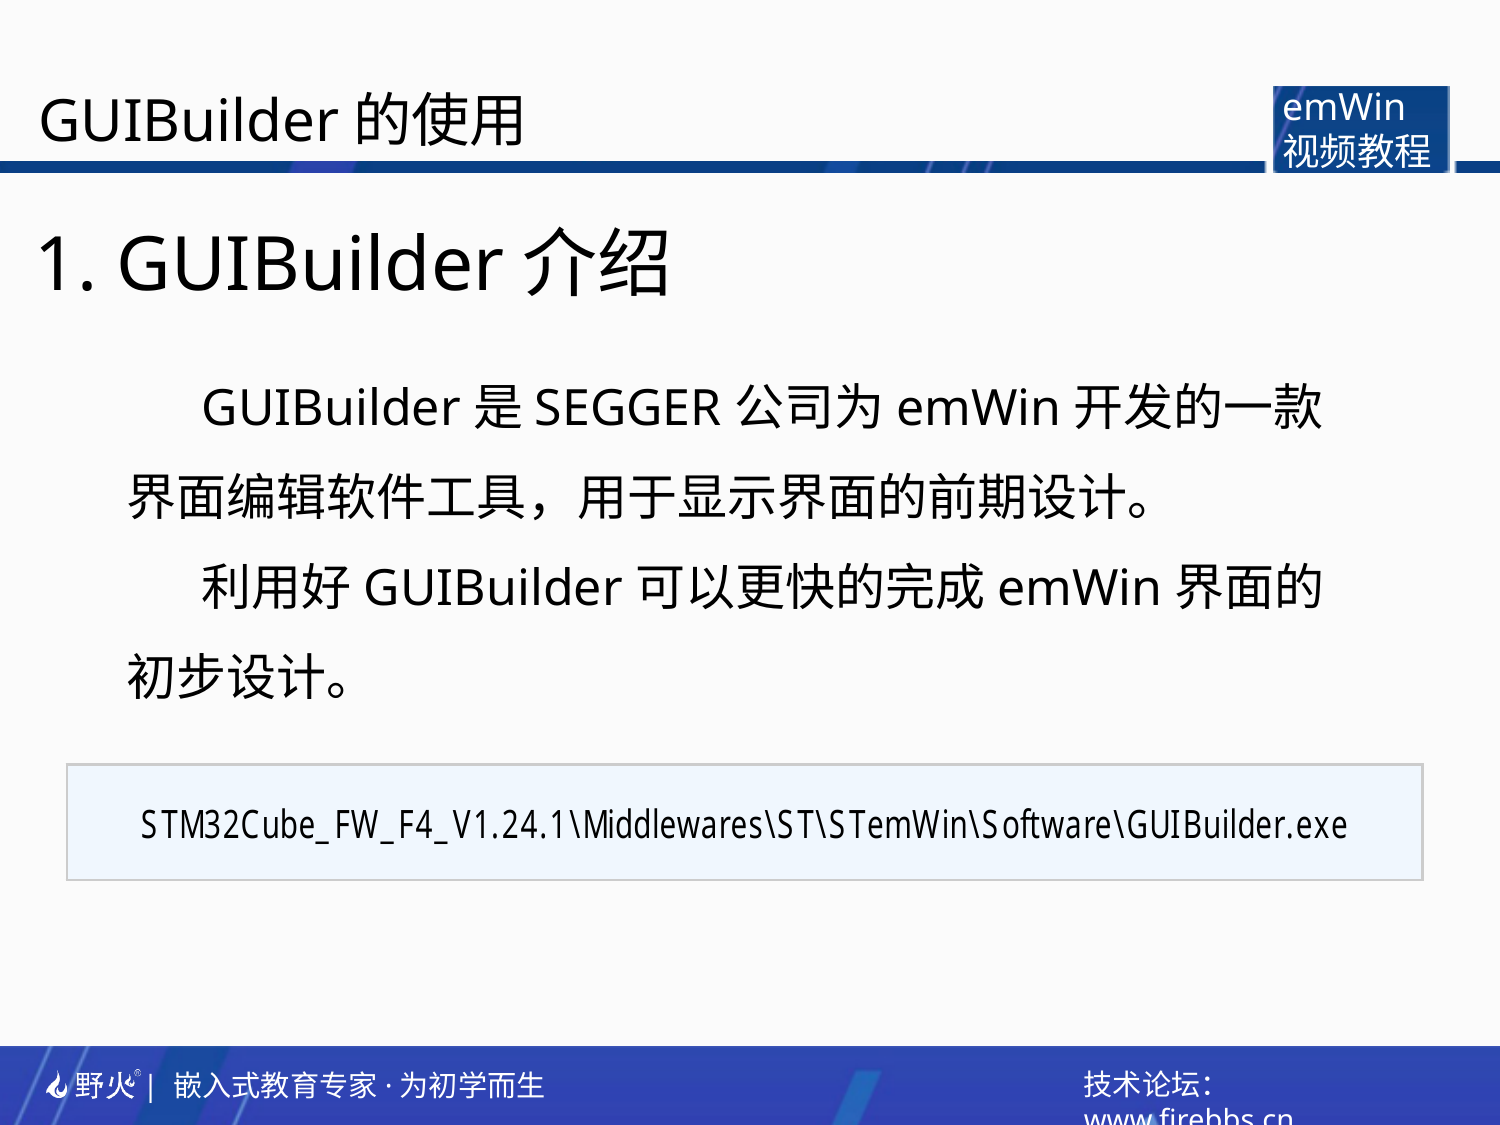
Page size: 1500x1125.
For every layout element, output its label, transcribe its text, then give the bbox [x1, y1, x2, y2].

text_box GUIBuilder的使用 [23, 75, 543, 161]
picture [1103, 1115, 1109, 1125]
picture [1281, 1116, 1289, 1125]
picture [1227, 1116, 1236, 1125]
picture [1209, 1116, 1218, 1125]
text_box emWin 视频教程 [1267, 75, 1460, 181]
picture [1115, 1117, 1120, 1125]
picture [1460, 161, 1500, 173]
picture [1192, 1116, 1200, 1121]
text_box 1. GUIBuilder介绍 [19, 207, 688, 313]
picture [1092, 1117, 1097, 1125]
picture [1126, 1115, 1132, 1125]
picture [0, 1046, 1500, 1125]
picture [0, 161, 1267, 173]
picture [1138, 1117, 1143, 1125]
picture [64, 762, 1436, 882]
text_box GUIBuilder是SEGGER公司为emWin开发的一款界面编辑软件工具，用于显示界面的前期设计。 利用好GUIBuilder可以更快的完成emWin界面的初步设计。 [112, 338, 1341, 713]
